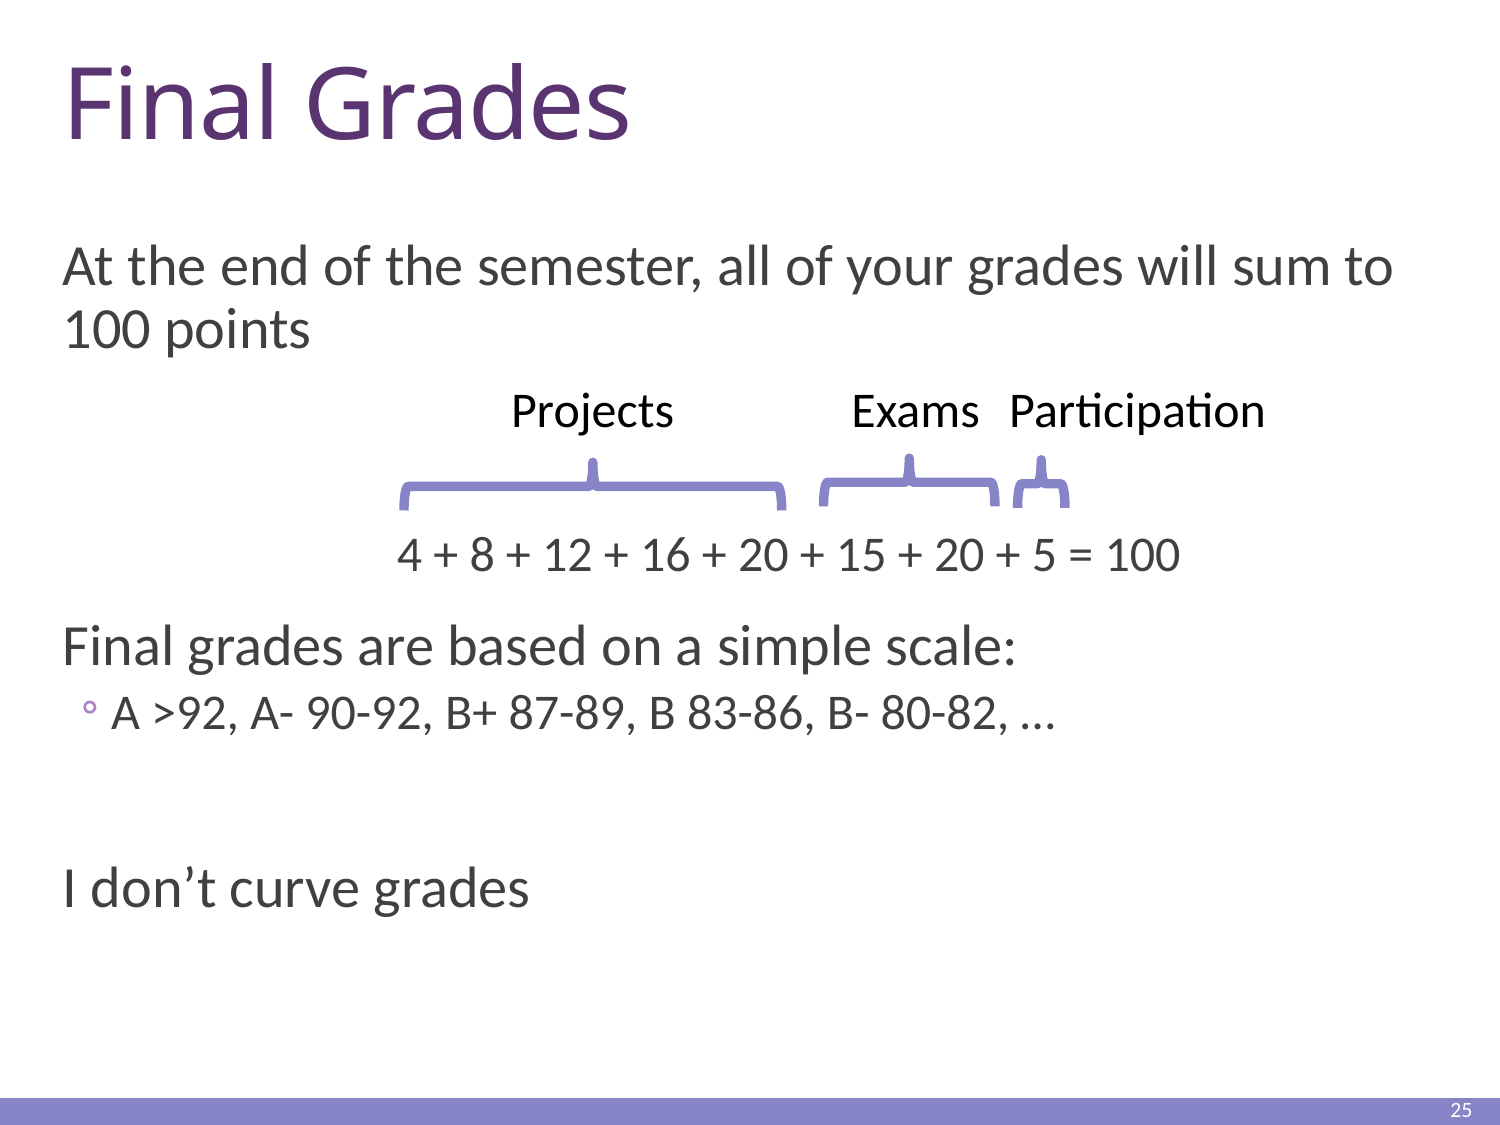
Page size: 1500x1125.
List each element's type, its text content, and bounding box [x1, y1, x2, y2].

text_box [1016, 458, 1066, 508]
text_box [822, 457, 996, 507]
text_box Exams [836, 369, 994, 445]
list At the end of the semester, all of your grades will sum to 100 points 4 + 8 + 12 + 16 + 20 + 15 + 20 + 5 = 100 Final grades are based on a simple scale: A >92, A- 90-92, B+ 87-89, B 83-86, B- 80-82, … I don’t curve grades [48, 227, 1470, 1014]
text_box Projects [496, 369, 690, 445]
text_box [402, 461, 783, 511]
title Final Grades [48, 47, 1470, 168]
text_box Participation [994, 369, 1281, 445]
slide_number 25 [1326, 1091, 1488, 1125]
